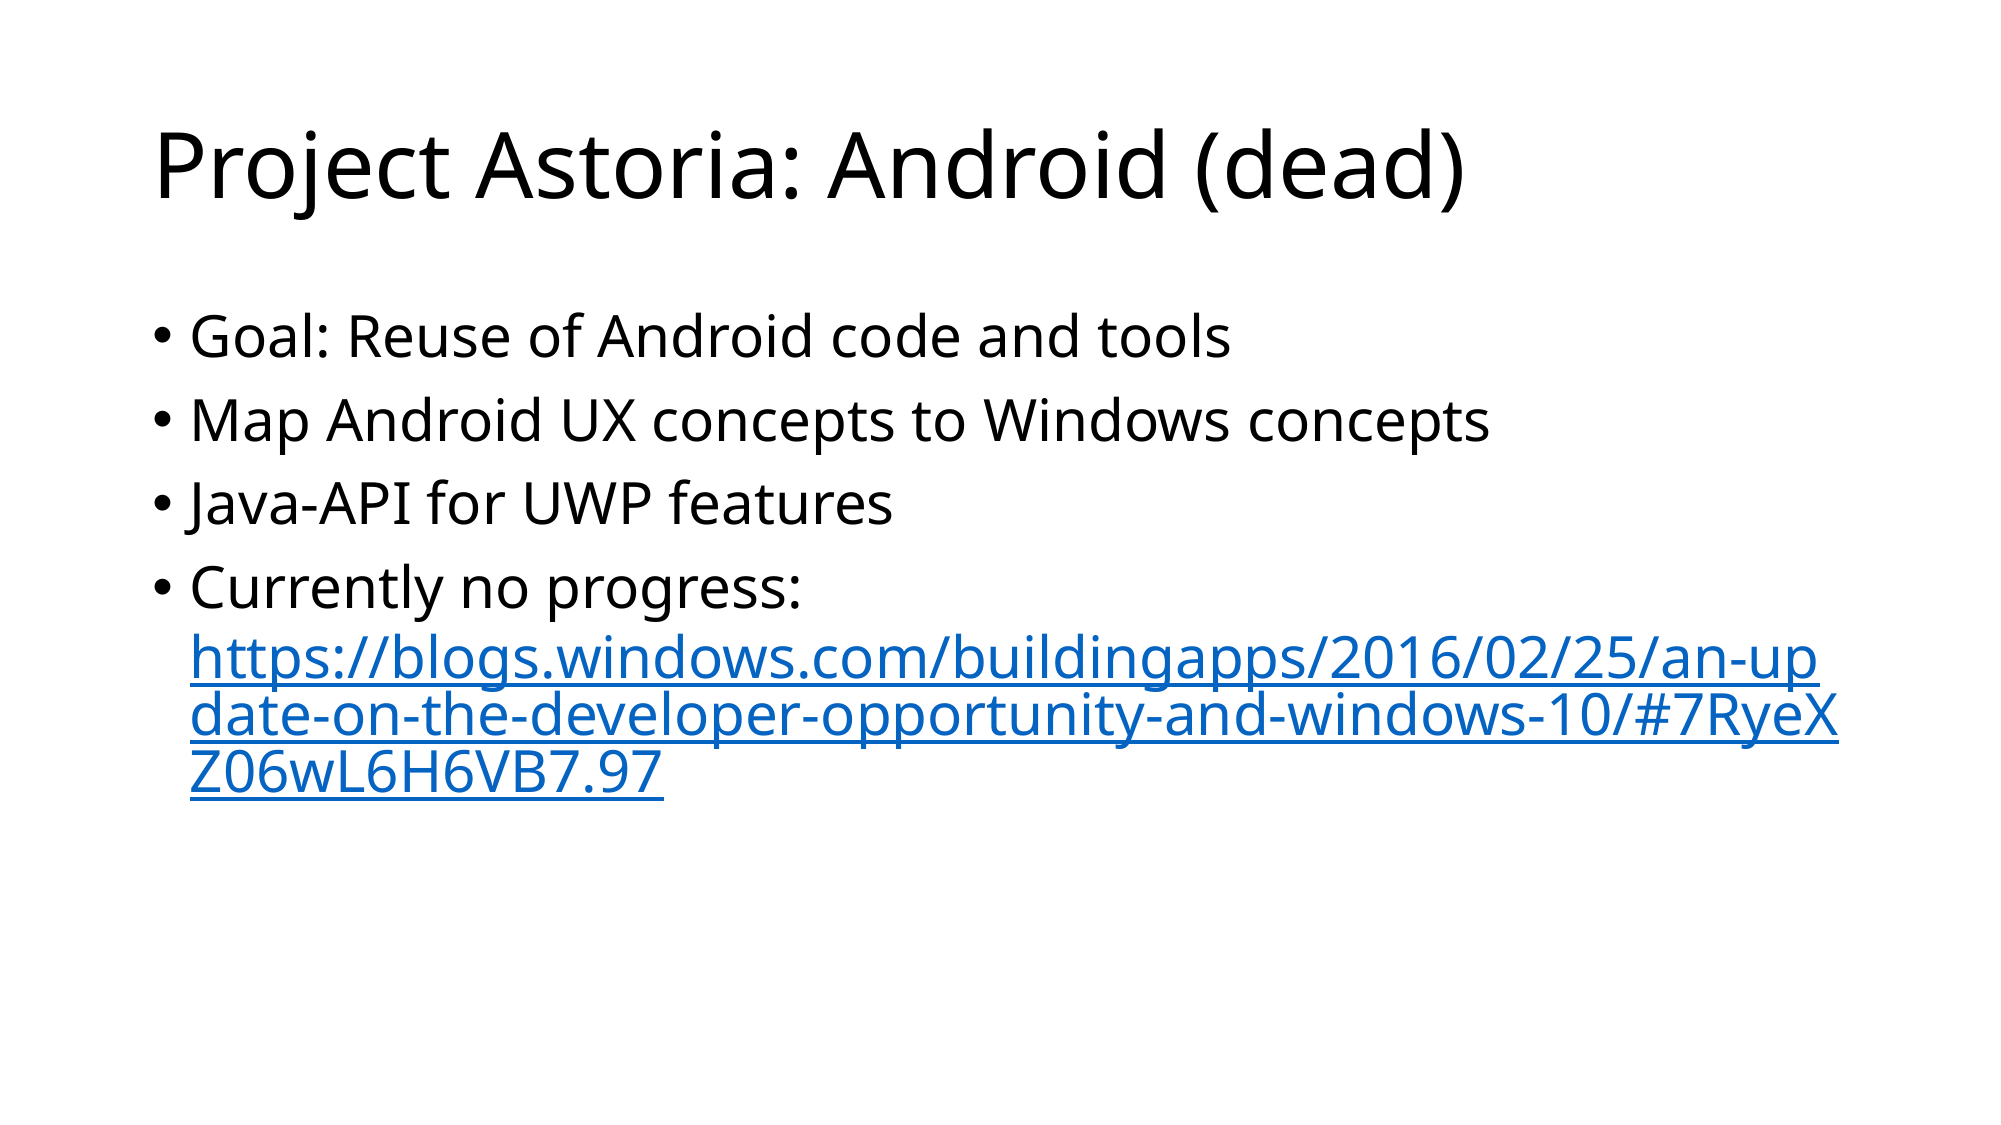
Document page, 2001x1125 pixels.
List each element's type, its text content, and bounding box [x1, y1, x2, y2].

title Project Astoria: Android (dead) [137, 59, 1863, 278]
list Goal: Reuse of Android code and tools Map Android UX concepts to Windows concepts Java-API for UWP features Currently no progress: https://blogs.windows.com/buildingapps/2016/02/25/an-update-on-the-developer-opportunity-and-windows-10/#7RyeXZ06wL6H6VB7.97 [137, 299, 1863, 1014]
